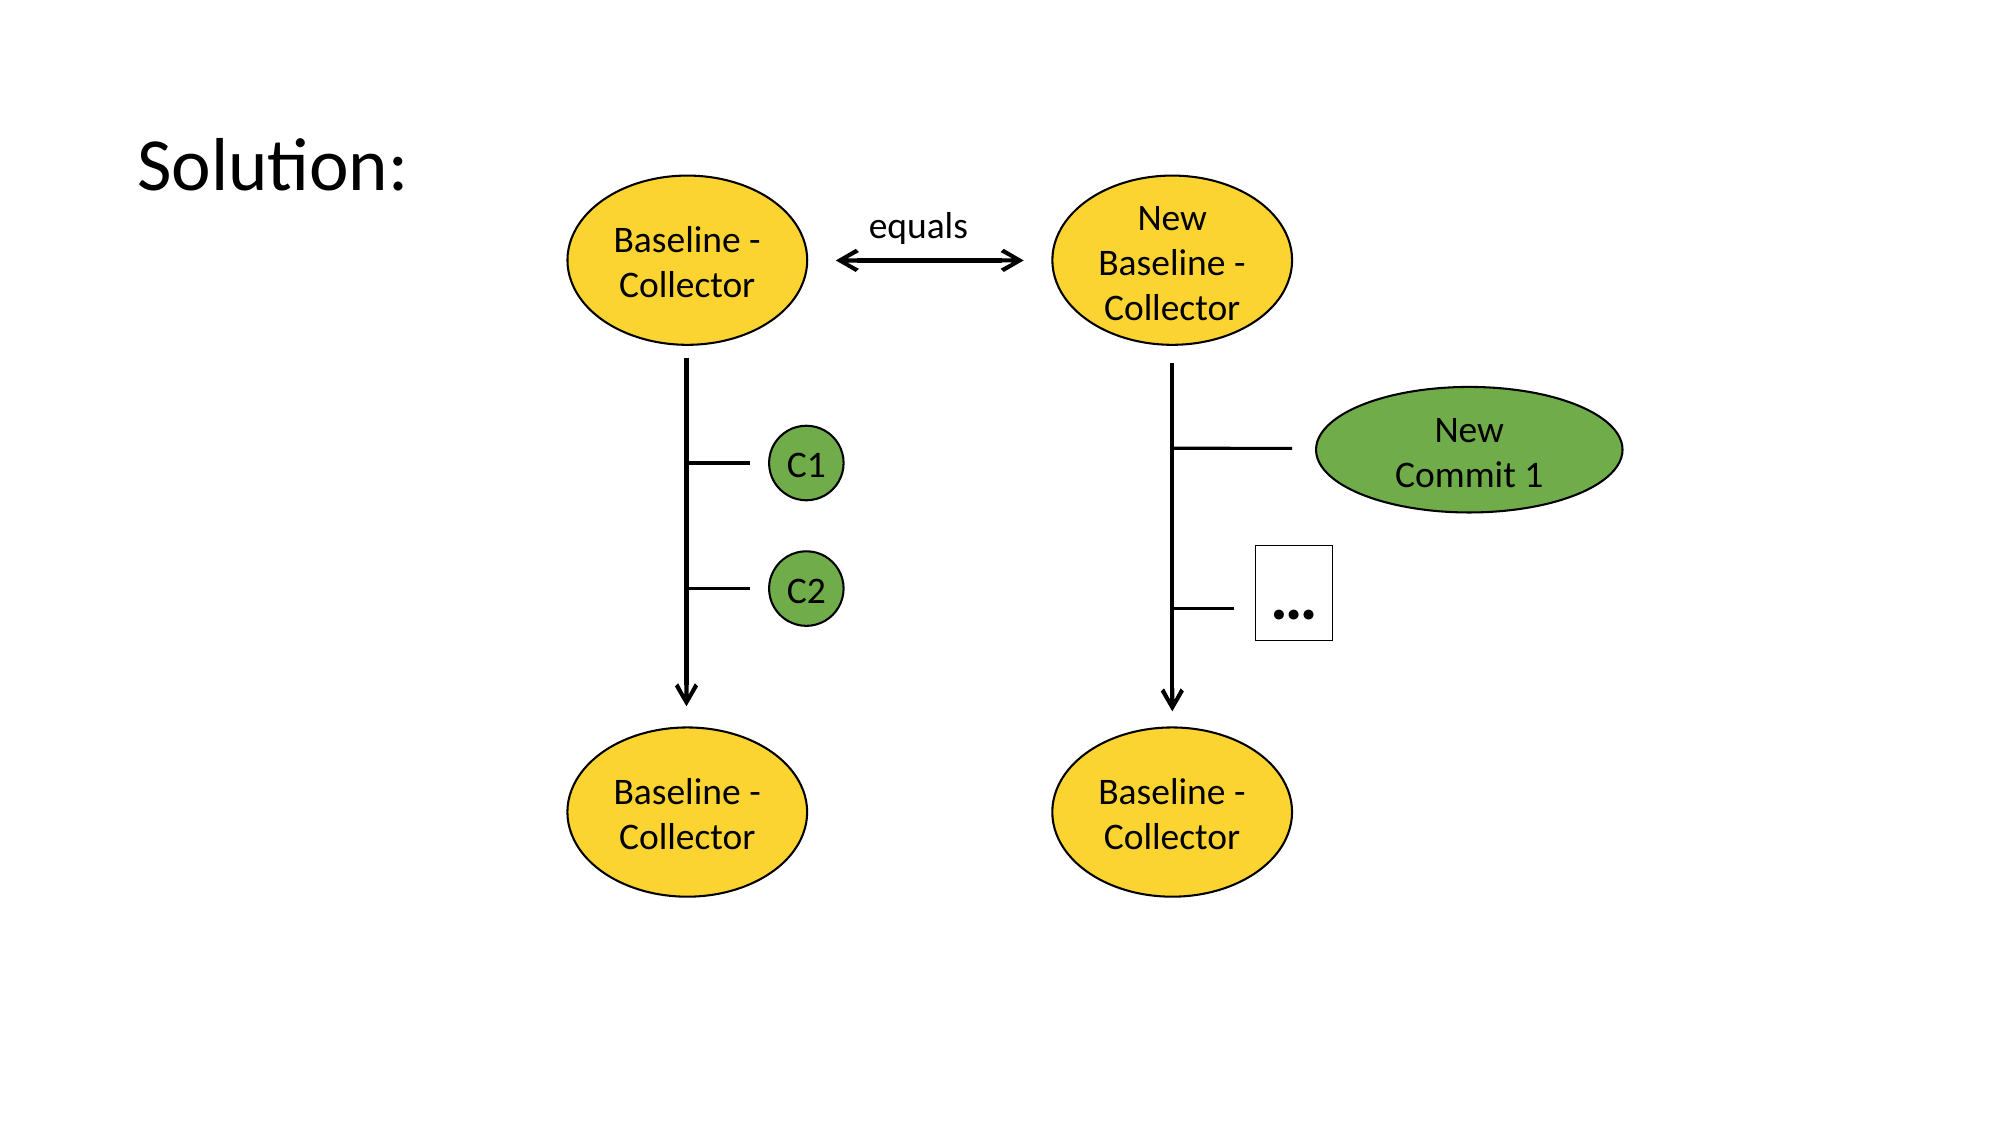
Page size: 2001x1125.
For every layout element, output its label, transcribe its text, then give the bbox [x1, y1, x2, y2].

text_box C1 [768, 424, 845, 502]
text_box C2 [768, 550, 845, 627]
text_box Solution: [122, 108, 424, 213]
text_box New Baseline - Collector [1051, 174, 1294, 346]
text_box equals [853, 193, 984, 254]
text_box Baseline - Collector [566, 174, 809, 346]
text_box … [1255, 545, 1333, 641]
text_box Baseline - Collector [1051, 726, 1294, 898]
text_box Baseline - Collector [566, 726, 809, 898]
text_box New Commit 1 [1315, 385, 1624, 514]
